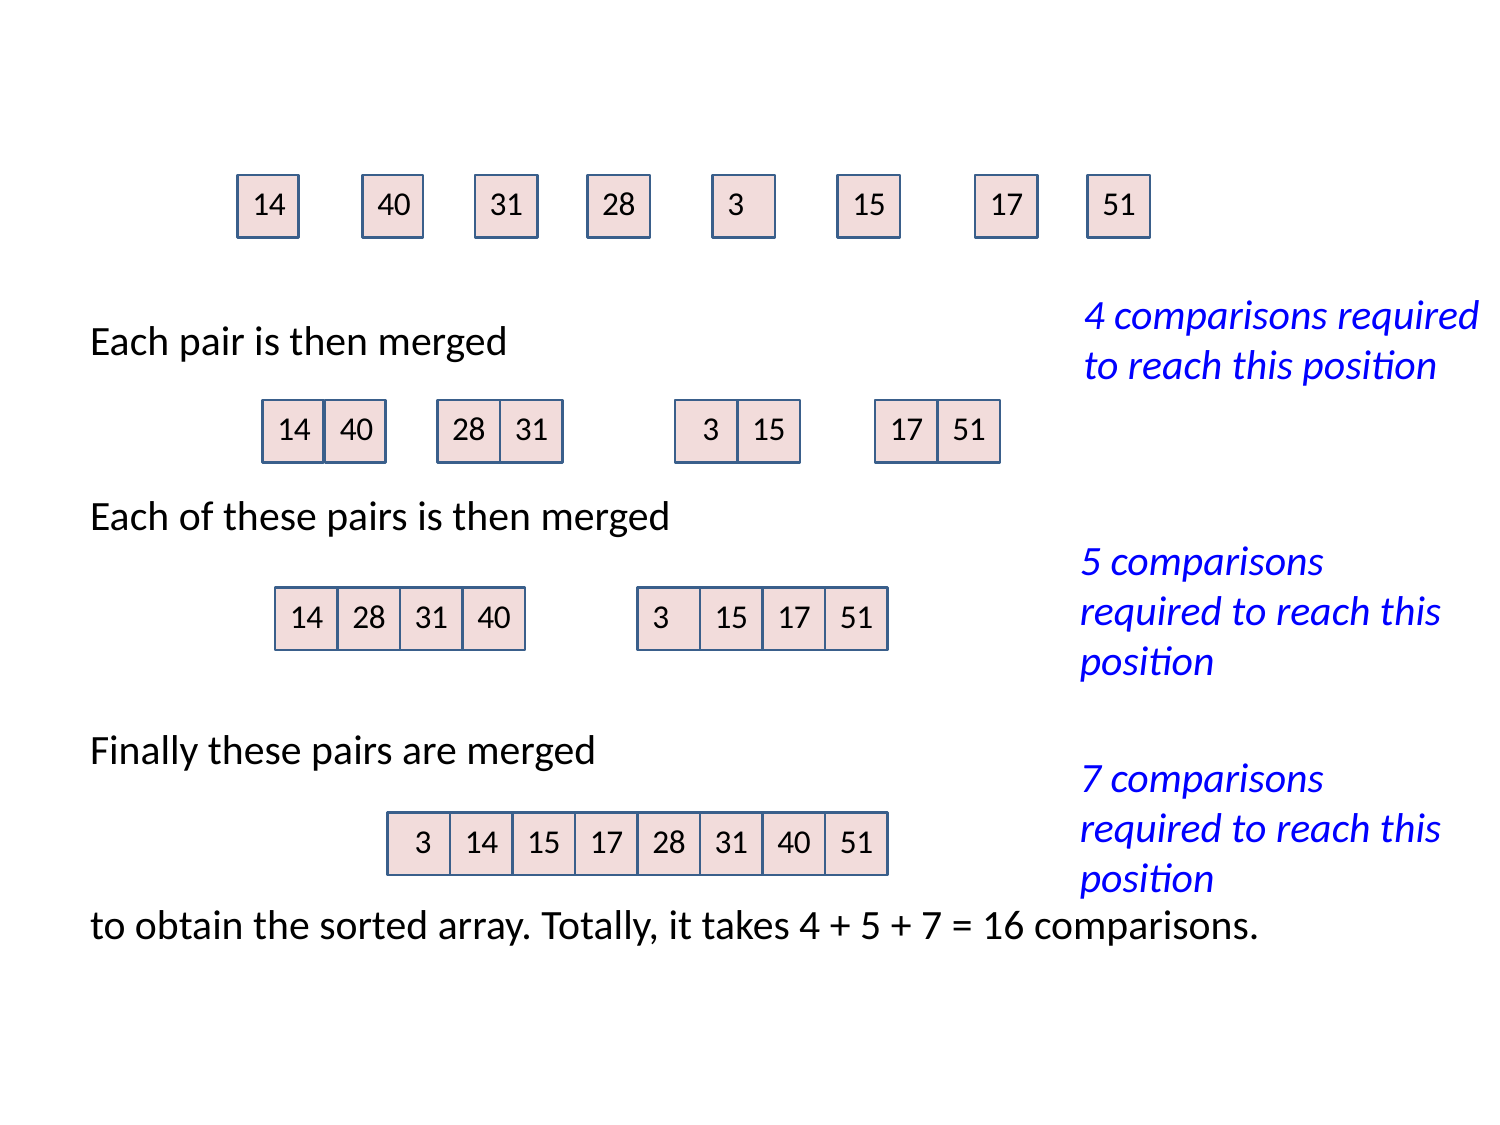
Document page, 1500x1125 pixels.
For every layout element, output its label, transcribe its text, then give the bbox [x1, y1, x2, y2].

text_box 4 comparisons required to reach this position [1068, 280, 1500, 396]
text_box [473, 173, 539, 239]
text_box [235, 173, 300, 239]
text_box 17 [974, 174, 1050, 230]
text_box [360, 173, 425, 239]
text_box 15 [837, 174, 913, 230]
text_box 7 comparisons required to reach this position [1064, 743, 1478, 909]
text_box [710, 173, 777, 239]
text_box 28 [587, 174, 663, 230]
text_box 31 [474, 174, 550, 230]
text_box [585, 173, 652, 239]
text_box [262, 399, 1013, 463]
list Each pair is then merged Each of these pairs is then merged Finally these pairs are merged to obtain the sorted array. Totally, it takes 4 + 5 + 7 = 16 comparisons. [75, 125, 1425, 1005]
text_box [1085, 173, 1152, 239]
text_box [274, 587, 901, 651]
text_box [973, 173, 1039, 239]
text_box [387, 812, 901, 876]
text_box 14 [237, 174, 311, 230]
text_box 5 comparisons required to reach this position [1064, 526, 1490, 692]
text_box [835, 173, 902, 239]
text_box 51 [1087, 174, 1163, 230]
text_box 3 [712, 174, 788, 230]
text_box 40 [362, 174, 436, 230]
